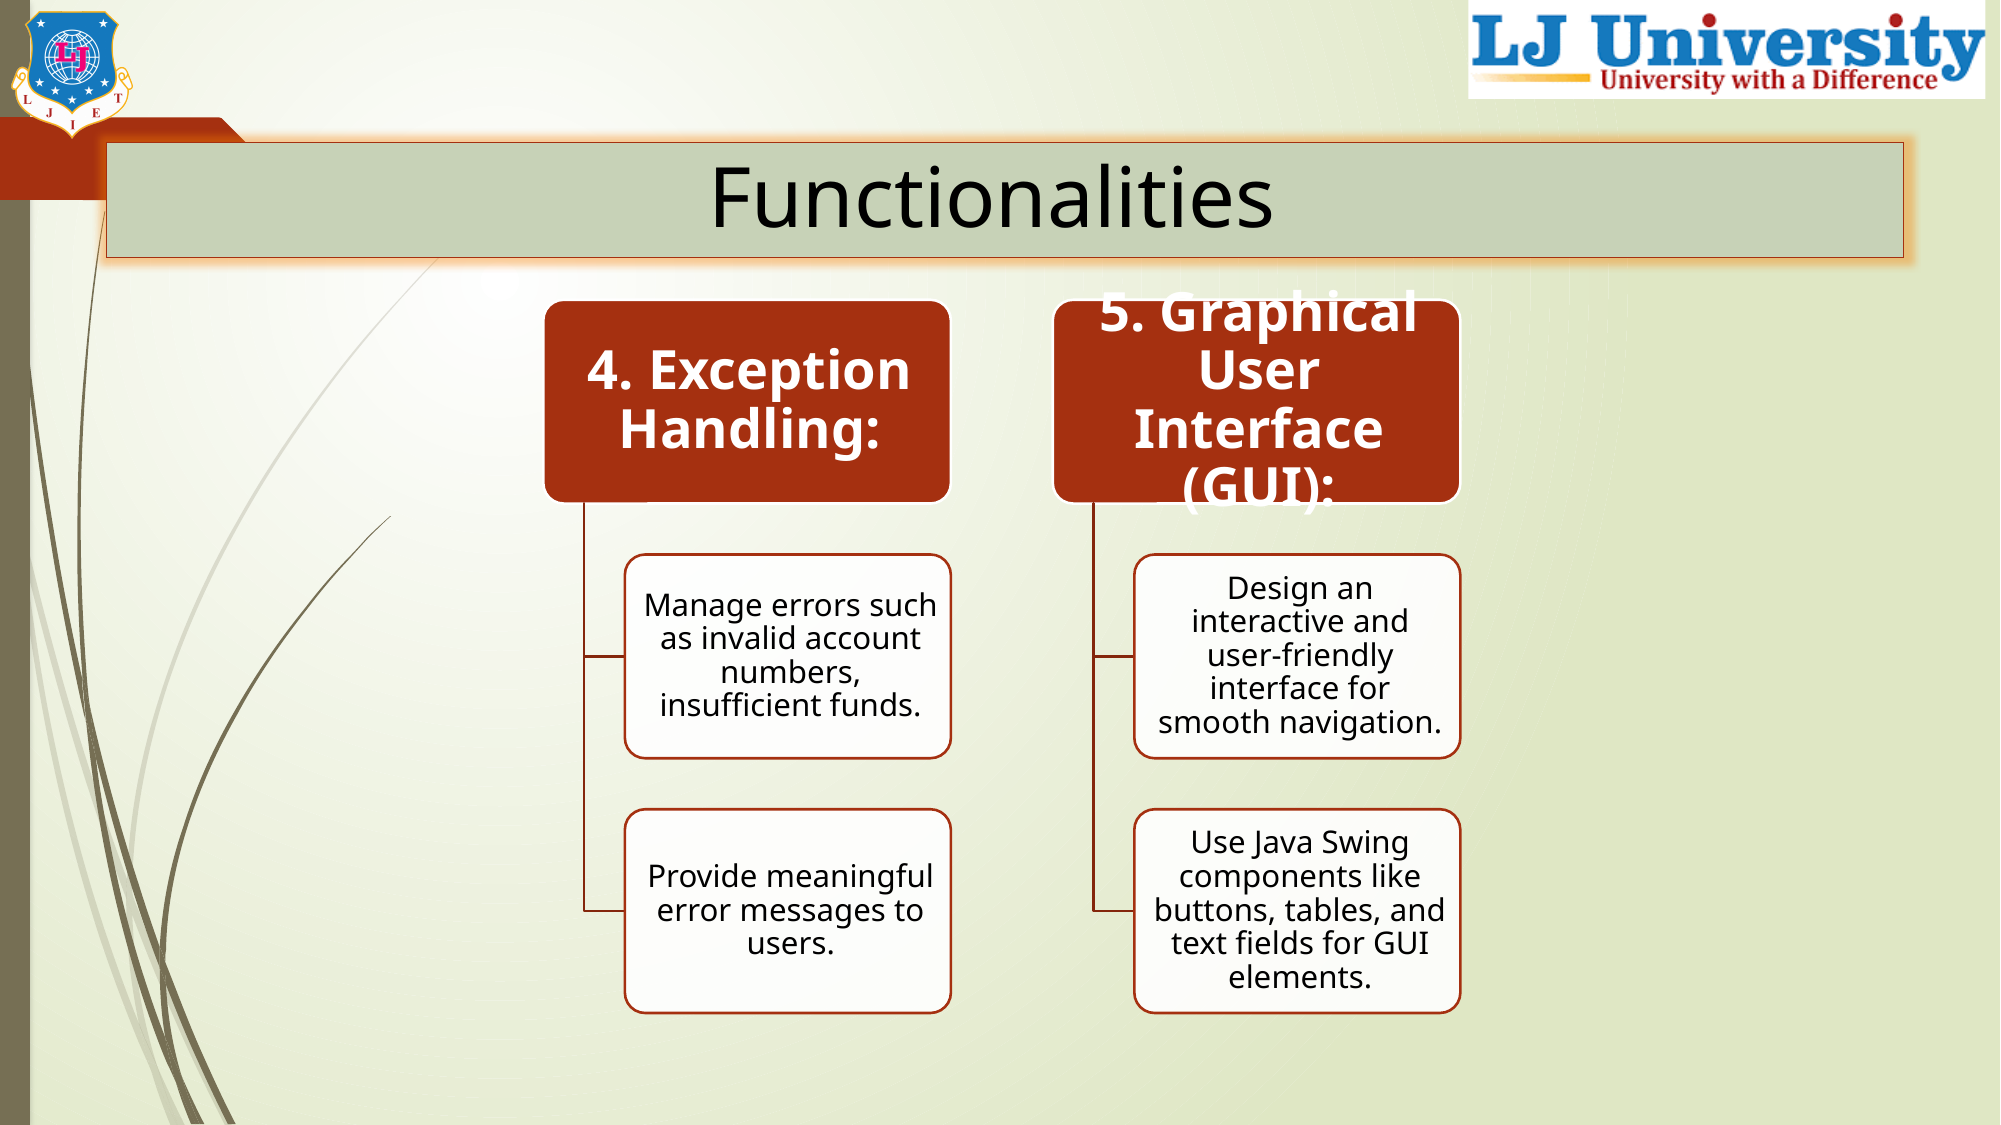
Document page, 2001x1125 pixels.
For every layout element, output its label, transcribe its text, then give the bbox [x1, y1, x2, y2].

picture [11, 11, 134, 139]
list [100, 299, 1904, 1014]
picture [1468, 0, 1986, 100]
text_box Functionalities [106, 142, 1904, 258]
